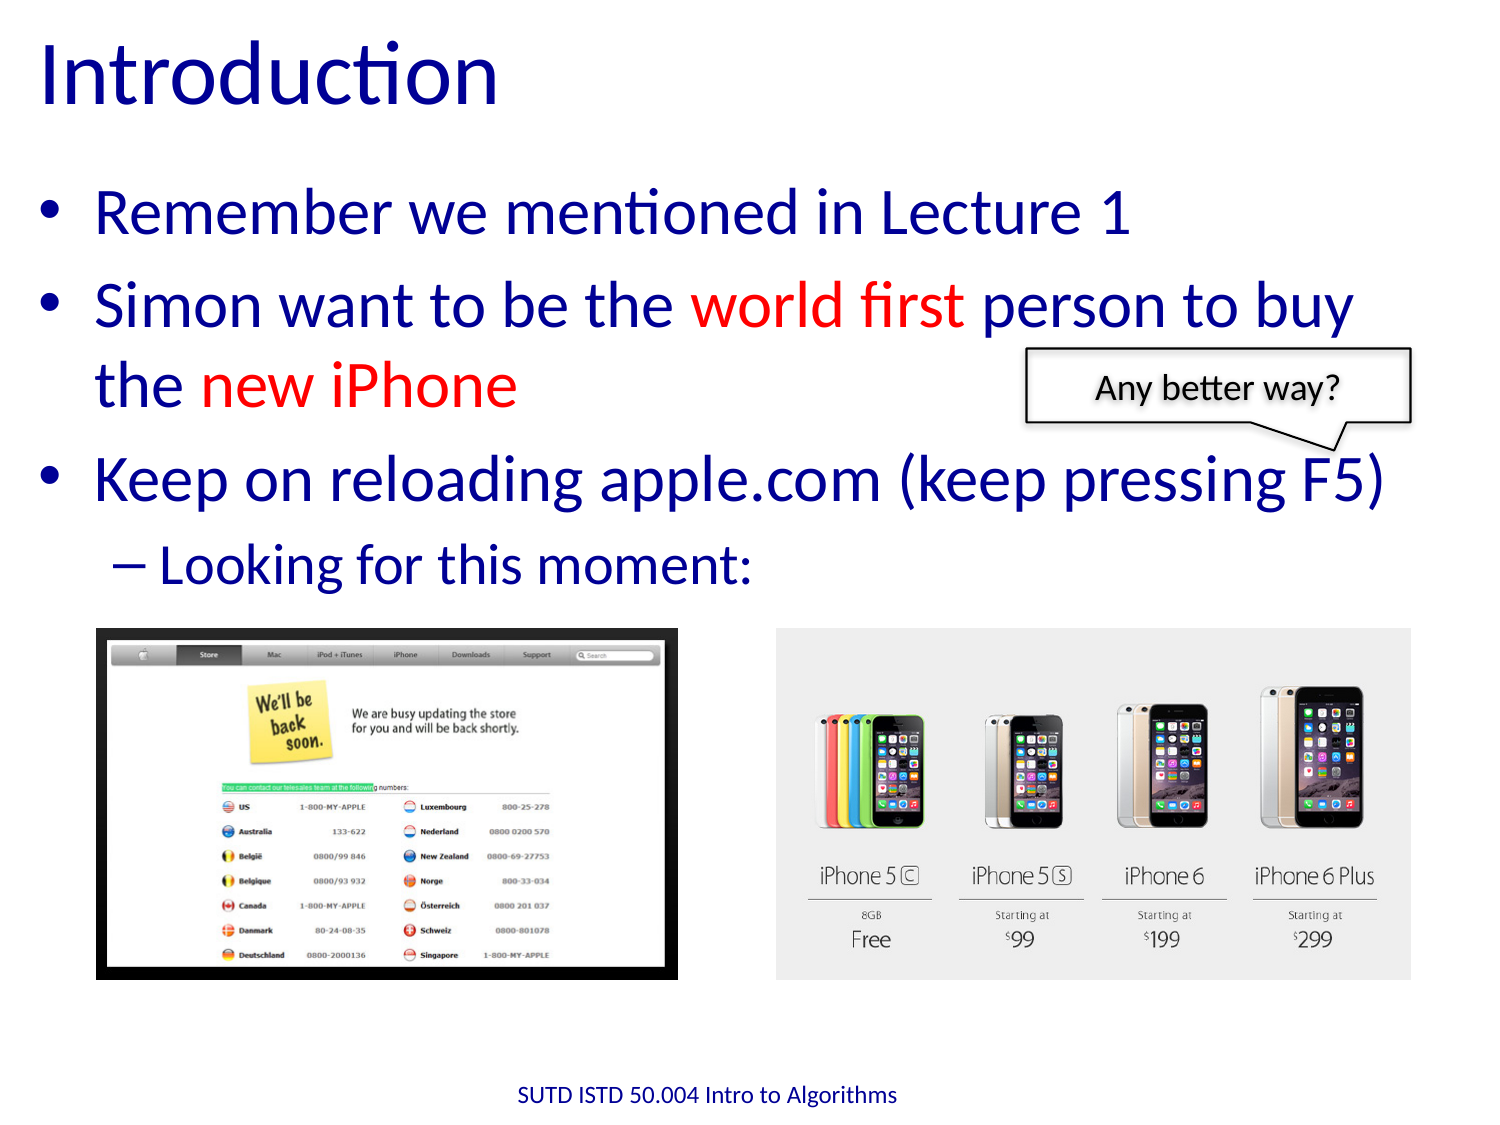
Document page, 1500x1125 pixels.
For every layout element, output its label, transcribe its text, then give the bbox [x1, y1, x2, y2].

title Introduction [23, 4, 1374, 132]
footer SUTD ISTD 50.004 Intro to Algorithms [473, 1063, 949, 1123]
list Remember we mentioned in Lecture 1 Simon want to be the world first person to buy the new iPhone Keep on reloading apple.com (keep pressing F5) Looking for this moment: [23, 160, 1456, 1026]
picture [776, 628, 1411, 980]
picture [96, 628, 678, 980]
text_box Any better way? [1024, 346, 1413, 453]
